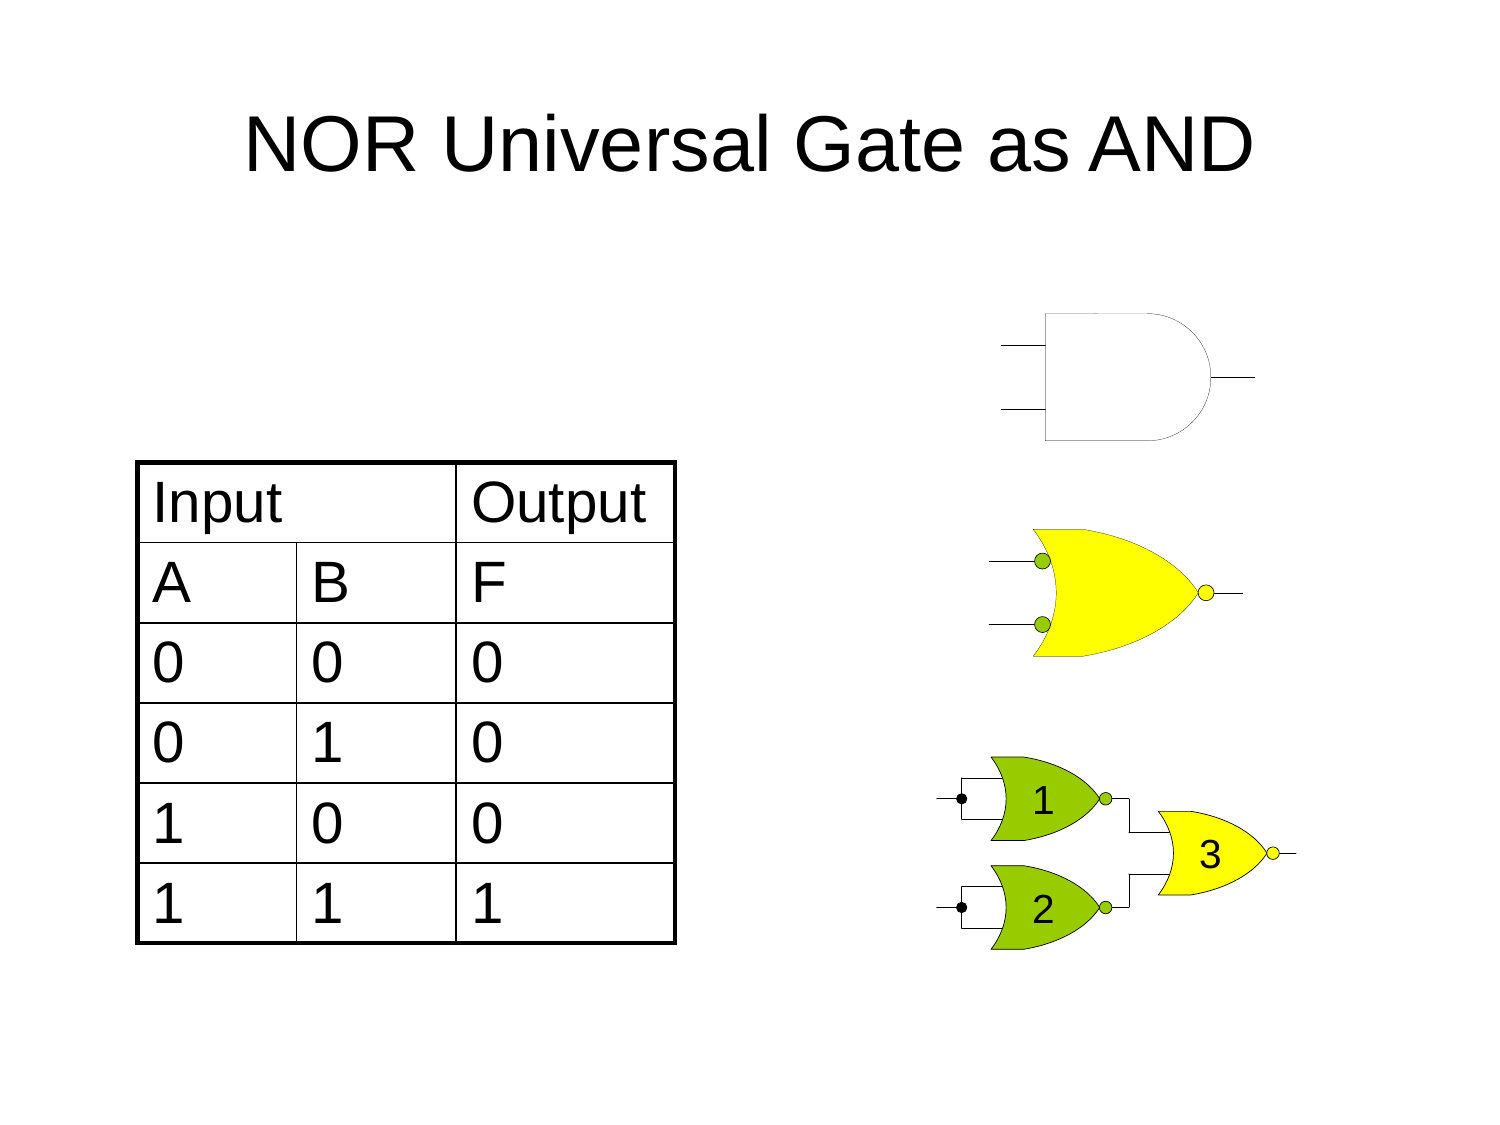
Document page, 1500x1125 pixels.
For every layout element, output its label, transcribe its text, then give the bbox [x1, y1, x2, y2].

table_cell 0 [140, 624, 296, 702]
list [924, 737, 1310, 961]
table_cell 0 [457, 704, 673, 782]
table_header Input [140, 465, 455, 542]
table_cell A [140, 543, 296, 622]
table_cell 0 [140, 704, 296, 782]
table_cell 0 [297, 784, 455, 862]
title NOR Universal Gate as AND [75, 45, 1425, 234]
table_cell 0 [297, 624, 455, 702]
table_cell 1 [457, 864, 673, 941]
table_cell 1 [297, 864, 455, 941]
table_cell 0 [457, 624, 673, 702]
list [987, 512, 1245, 674]
table_cell B [297, 543, 455, 622]
table_cell 1 [297, 704, 455, 782]
table_cell 0 [457, 784, 673, 862]
table_cell 1 [140, 864, 296, 941]
table_cell F [457, 543, 673, 622]
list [999, 312, 1257, 443]
table_cell 1 [140, 784, 296, 862]
table_header Output [457, 465, 673, 542]
